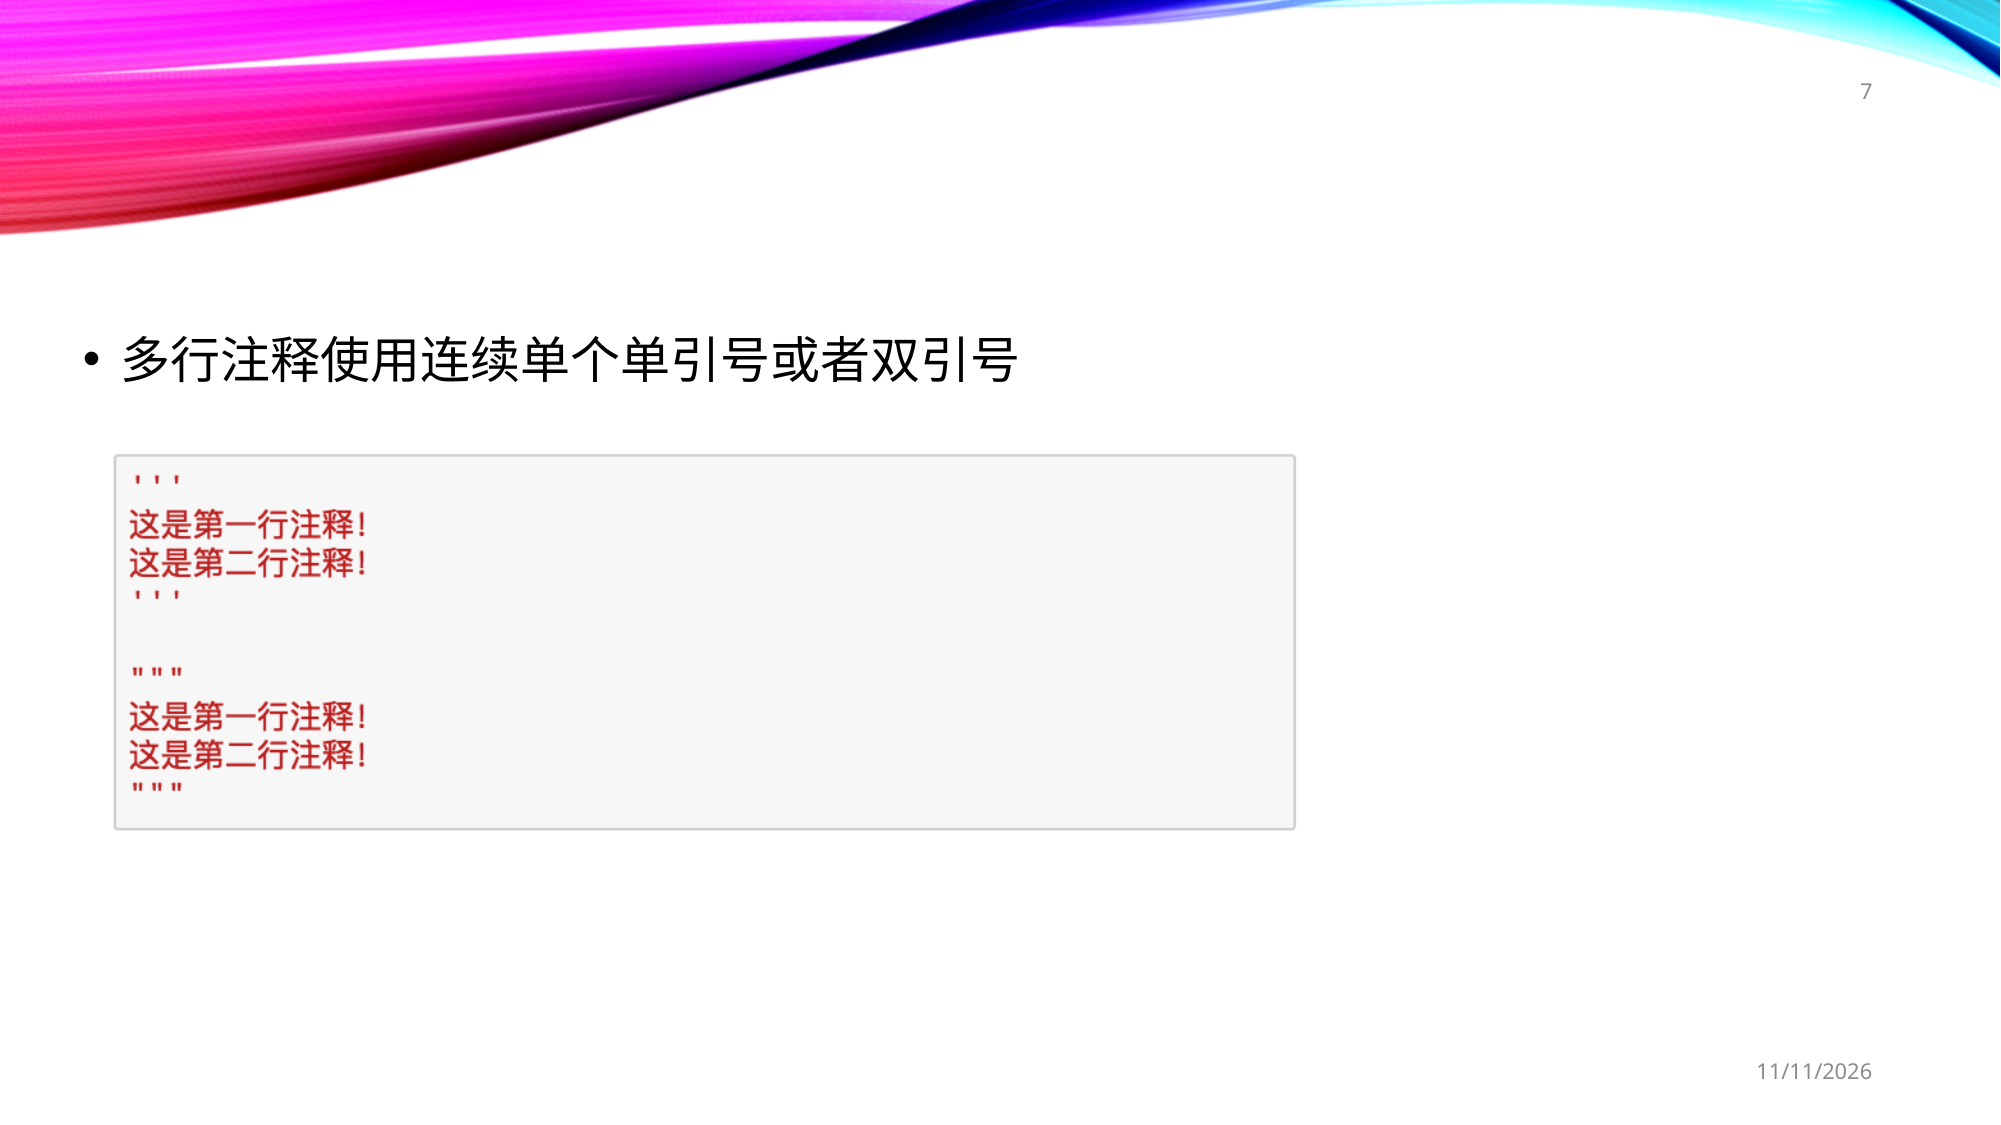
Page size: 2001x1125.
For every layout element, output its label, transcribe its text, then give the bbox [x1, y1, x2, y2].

picture [1890, 0, 2000, 75]
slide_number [1410, 1042, 1888, 1103]
slide_number 7 [1437, 62, 1888, 123]
picture [1910, 0, 2000, 45]
list 多行注释使用连续单个单引号或者双引号 [67, 290, 1591, 976]
picture [101, 444, 1310, 847]
picture [0, 0, 2000, 237]
